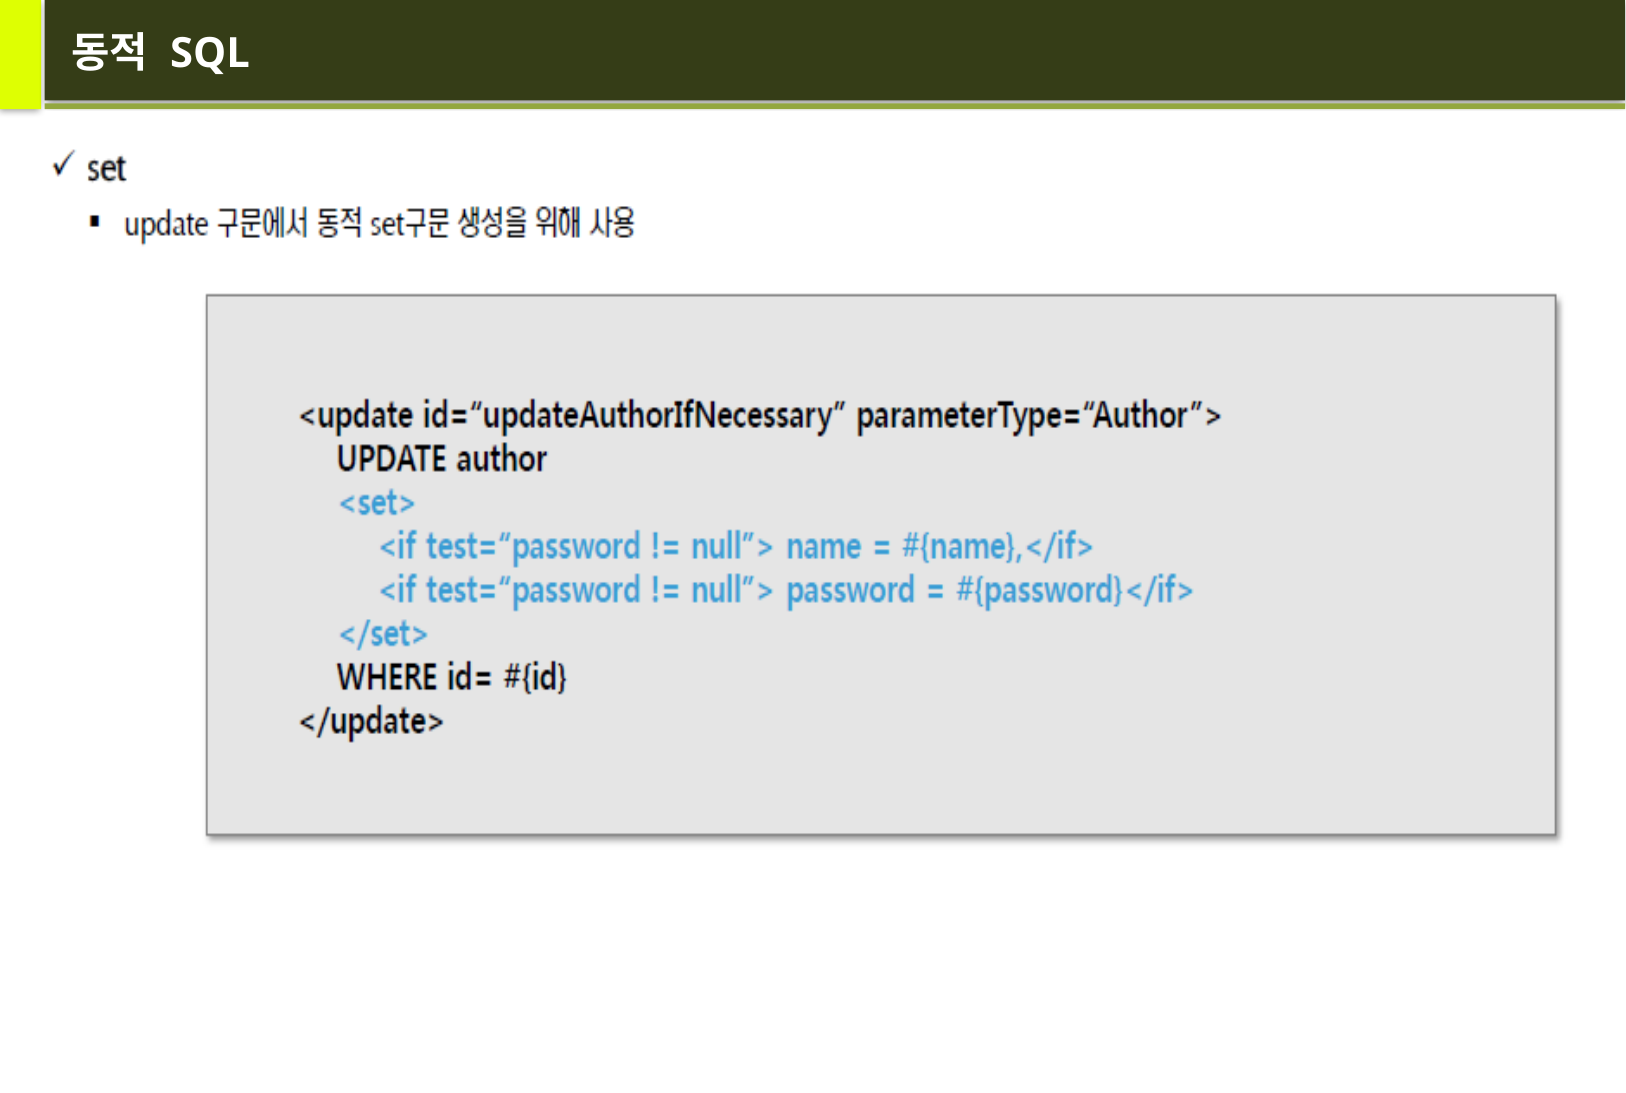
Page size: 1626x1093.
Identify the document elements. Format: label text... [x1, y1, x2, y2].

title 동적 SQL [56, 0, 1604, 103]
picture [42, 144, 1569, 854]
